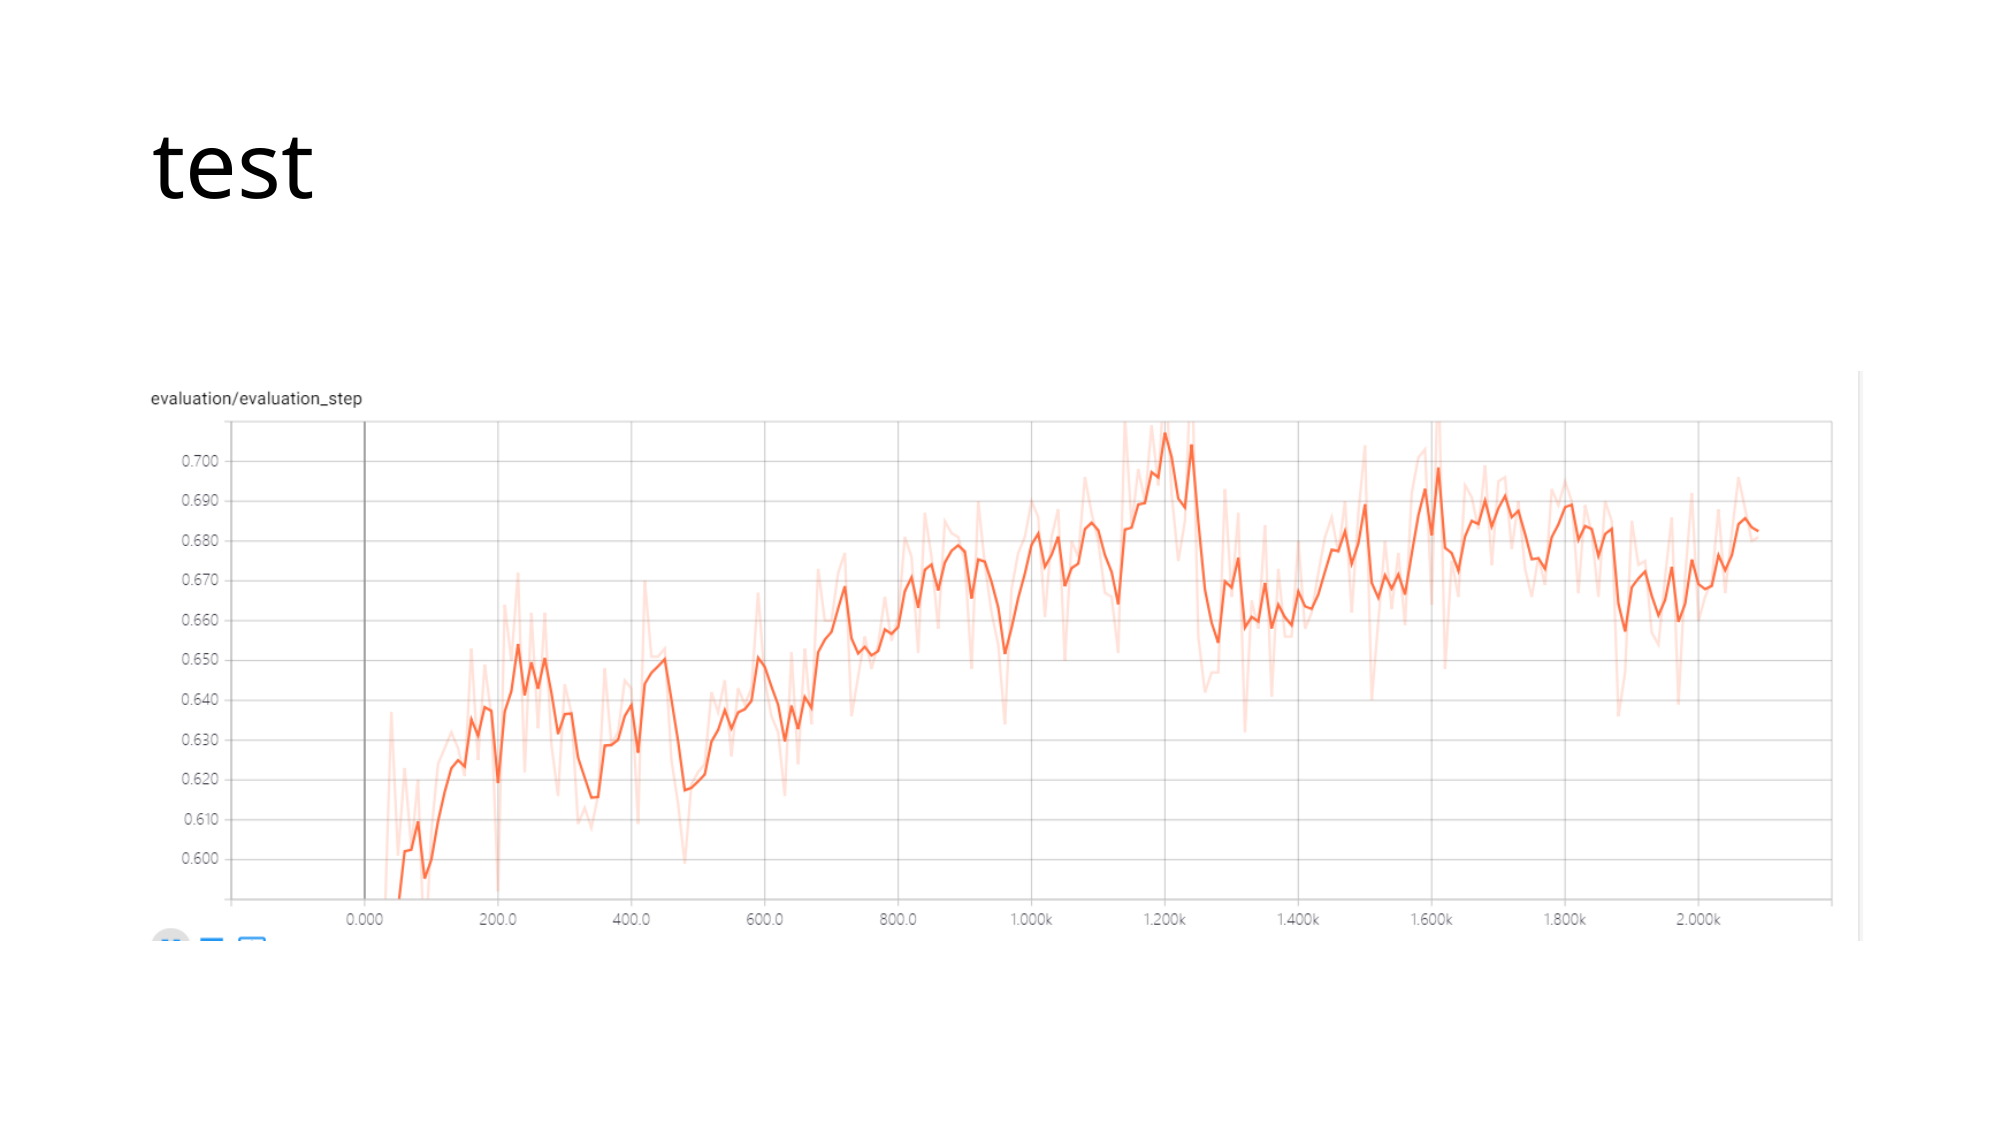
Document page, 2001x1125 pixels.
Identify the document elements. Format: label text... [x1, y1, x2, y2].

title test [137, 59, 1863, 278]
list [137, 371, 1863, 941]
